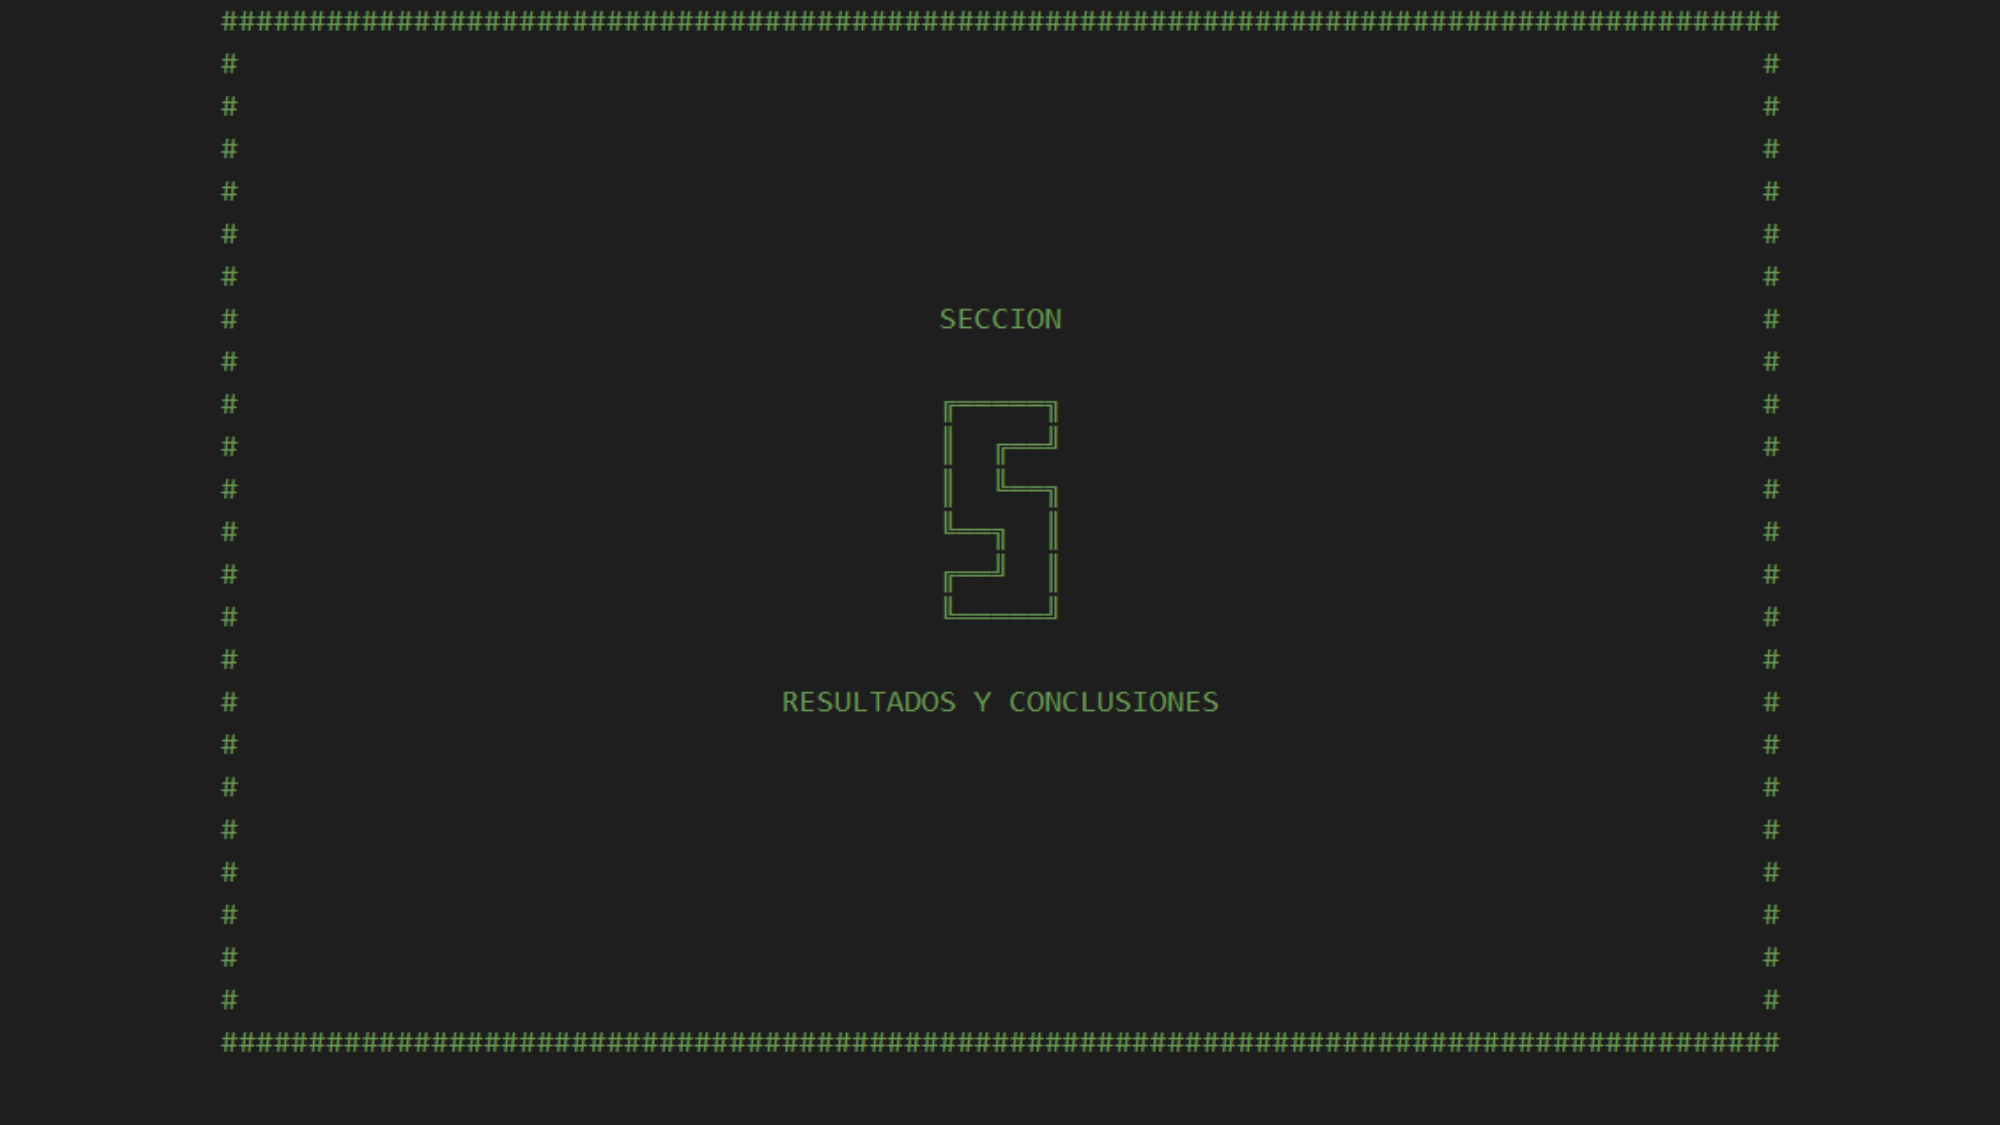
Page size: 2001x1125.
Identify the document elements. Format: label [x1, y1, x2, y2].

picture [198, 0, 1802, 1061]
